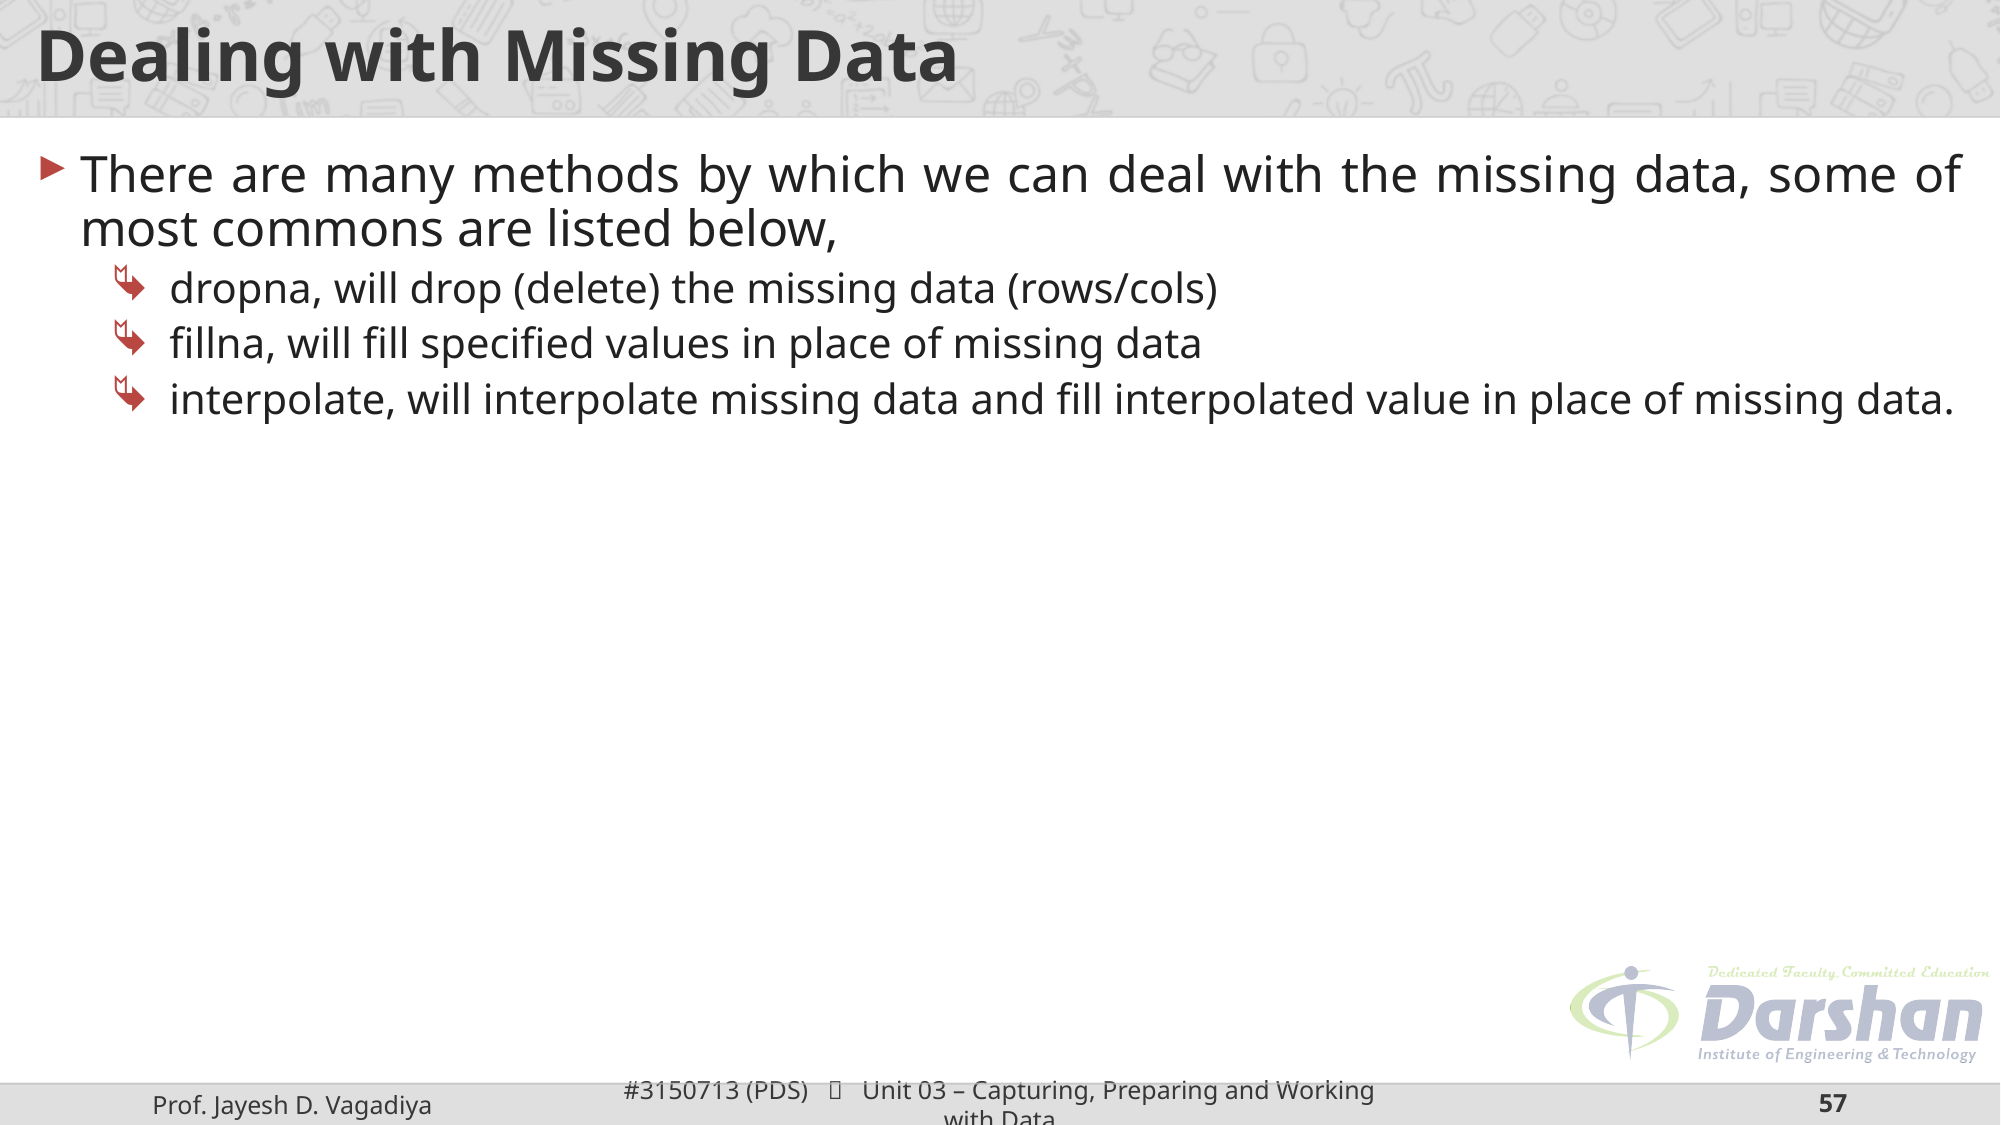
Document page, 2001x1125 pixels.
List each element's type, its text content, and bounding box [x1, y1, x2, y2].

list There are many methods by which we can deal with the missing data, some of most commons are listed below, dropna, will drop (delete) the missing data (rows/cols) fillna, will fill specified values in place of missing data interpolate, will interpolate missing data and fill interpolated value in place of missing data. [21, 141, 1979, 1059]
title Dealing with Missing Data [1570, 966, 1990, 1063]
title Dealing with Missing Data [0, 0, 2000, 117]
